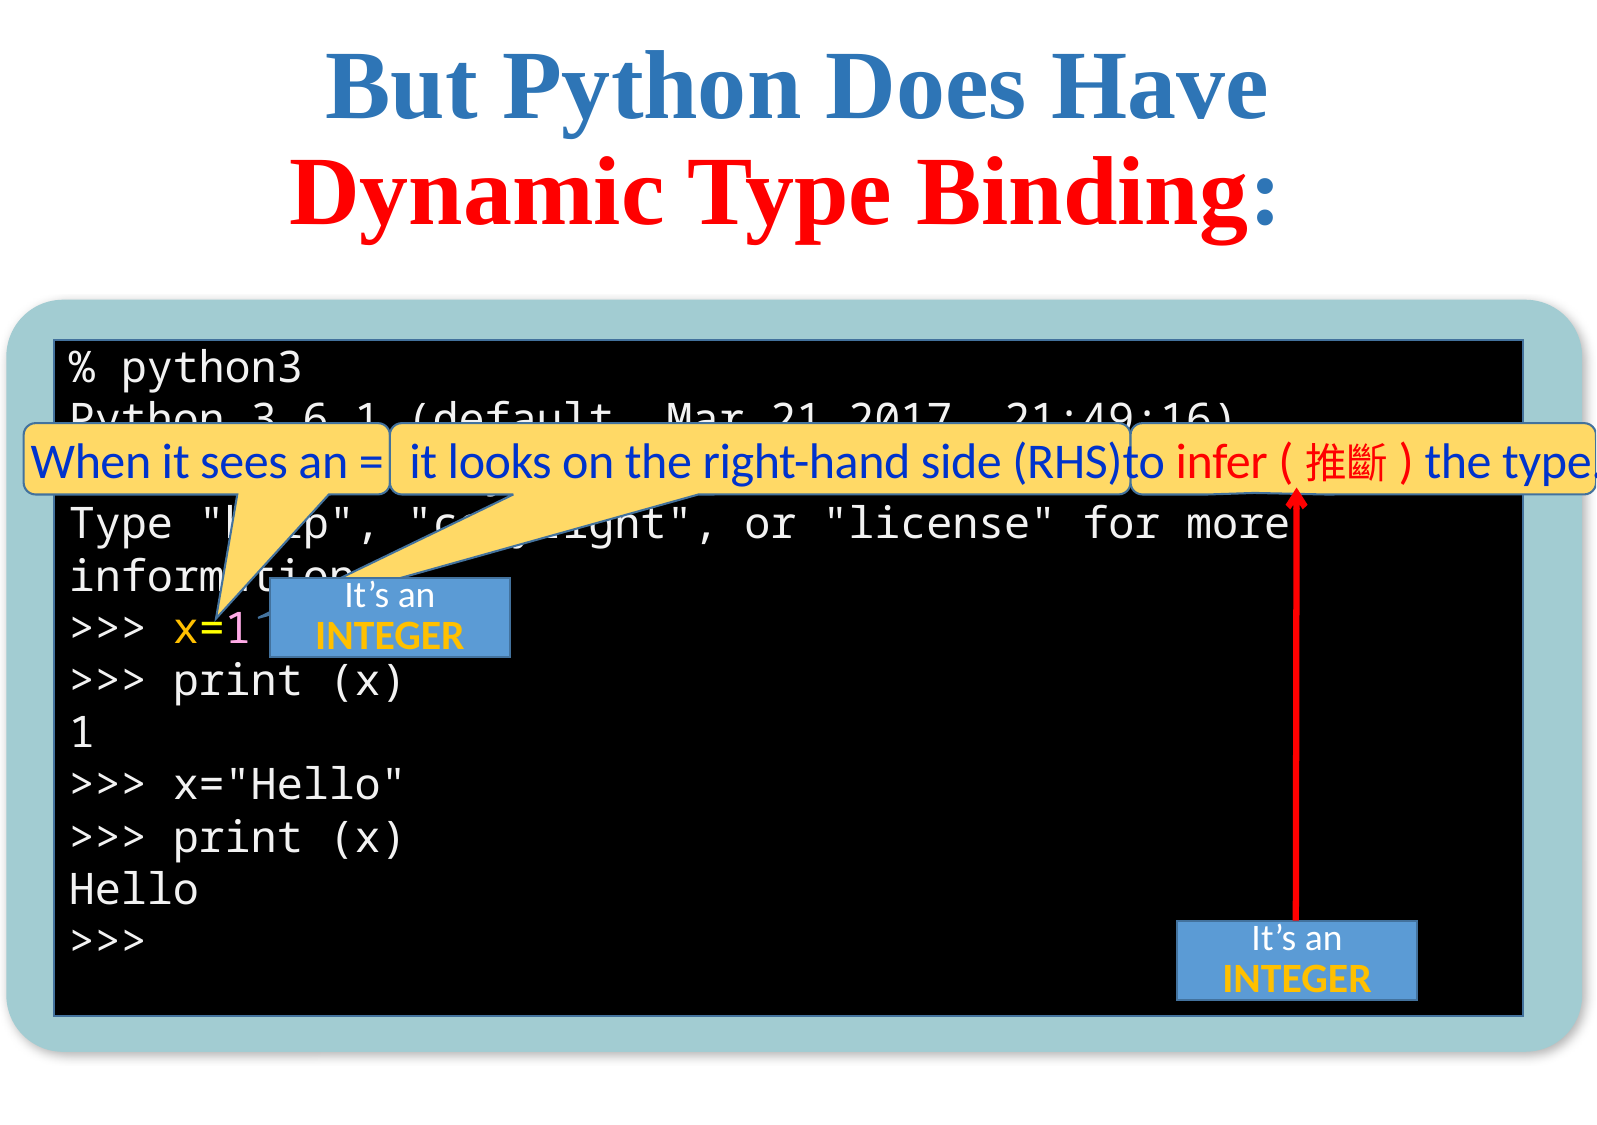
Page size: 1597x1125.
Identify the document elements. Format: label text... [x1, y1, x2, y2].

text_box % python3 Python 3.6.1 (default, Mar 21 2017, 21:49:16) [GCC 5.4.0] on cygwin Type "help", "copyright", or "license" for more information. >>> x=1 >>> print (x) 1 >>> x="Hello" x="pineapple“ >>> print (x) Hello x="pineapple >>>“ [53, 339, 1524, 429]
text_box But Python Does Have Dynamic Type Binding: [0, 20, 1597, 259]
text_box to infer (推斷) the type. [1129, 422, 1597, 496]
text_box % python3 Python 3.6.1 (default, Mar 21 2017, 21:49:16) [GCC 5.4.0] on cygwin Type "help", "copyright", or "license" for more information. >>> x=1 >>> print (x) 1 >>> x="Hello" x="pineapple“ >>> print (x) Hello x="pineapple >>>“ [53, 489, 1524, 1017]
text_box it looks on the right-hand side (RHS) [340, 422, 1130, 577]
text_box It’s an INTEGER [1176, 920, 1418, 1001]
text_box It’s an INTEGER [269, 577, 511, 658]
text_box When it sees an = [22, 422, 390, 622]
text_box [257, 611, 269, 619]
text_box [5, 298, 1584, 1053]
